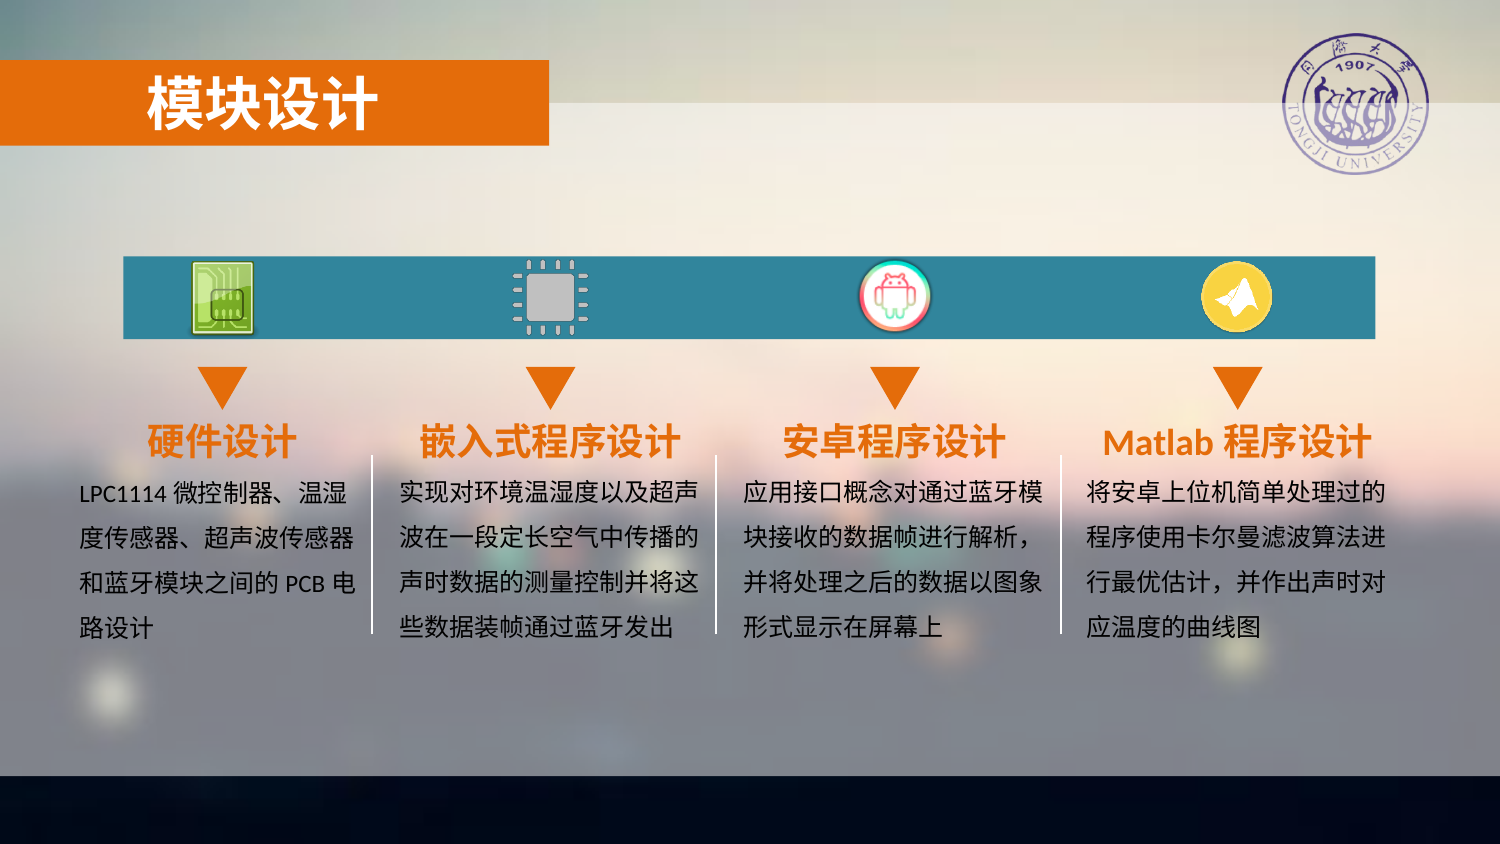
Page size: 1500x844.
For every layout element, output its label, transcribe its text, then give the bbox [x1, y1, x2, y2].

text_box [195, 364, 250, 410]
text_box 安卓程序设计 [729, 410, 1061, 470]
picture [0, 777, 1500, 844]
text_box 嵌入式程序设计 [384, 410, 717, 470]
text_box 应用接口概念对通过蓝牙模块接收的数据帧进行解析，并将处理之后的数据以图象形式显示在屏幕上 [729, 470, 1061, 649]
picture [510, 257, 591, 338]
text_box Matlab程序设计 [1071, 410, 1404, 470]
text_box [1275, 254, 1378, 341]
picture [181, 259, 263, 340]
text_box 硬件设计 [56, 410, 384, 470]
text_box [523, 364, 578, 410]
text_box [1210, 364, 1265, 410]
text_box [934, 254, 1198, 341]
picture [854, 255, 935, 337]
text_box [121, 254, 856, 341]
text_box 实现对环境温湿度以及超声波在一段定长空气中传播的声时数据的测量控制并将这些数据装帧通过蓝牙发出 [384, 470, 717, 649]
text_box LPC1114微控制器、温湿度传感器、超声波传感器和蓝牙模块之间的PCB电路设计 [64, 470, 380, 650]
text_box 模块设计 [0, 60, 526, 145]
picture [1196, 256, 1277, 337]
picture [0, 0, 1500, 102]
text_box 将安卓上位机简单处理过的程序使用卡尔曼滤波算法进行最优估计，并作出声时对应温度的曲线图 [1071, 470, 1404, 649]
text_box [868, 364, 922, 410]
